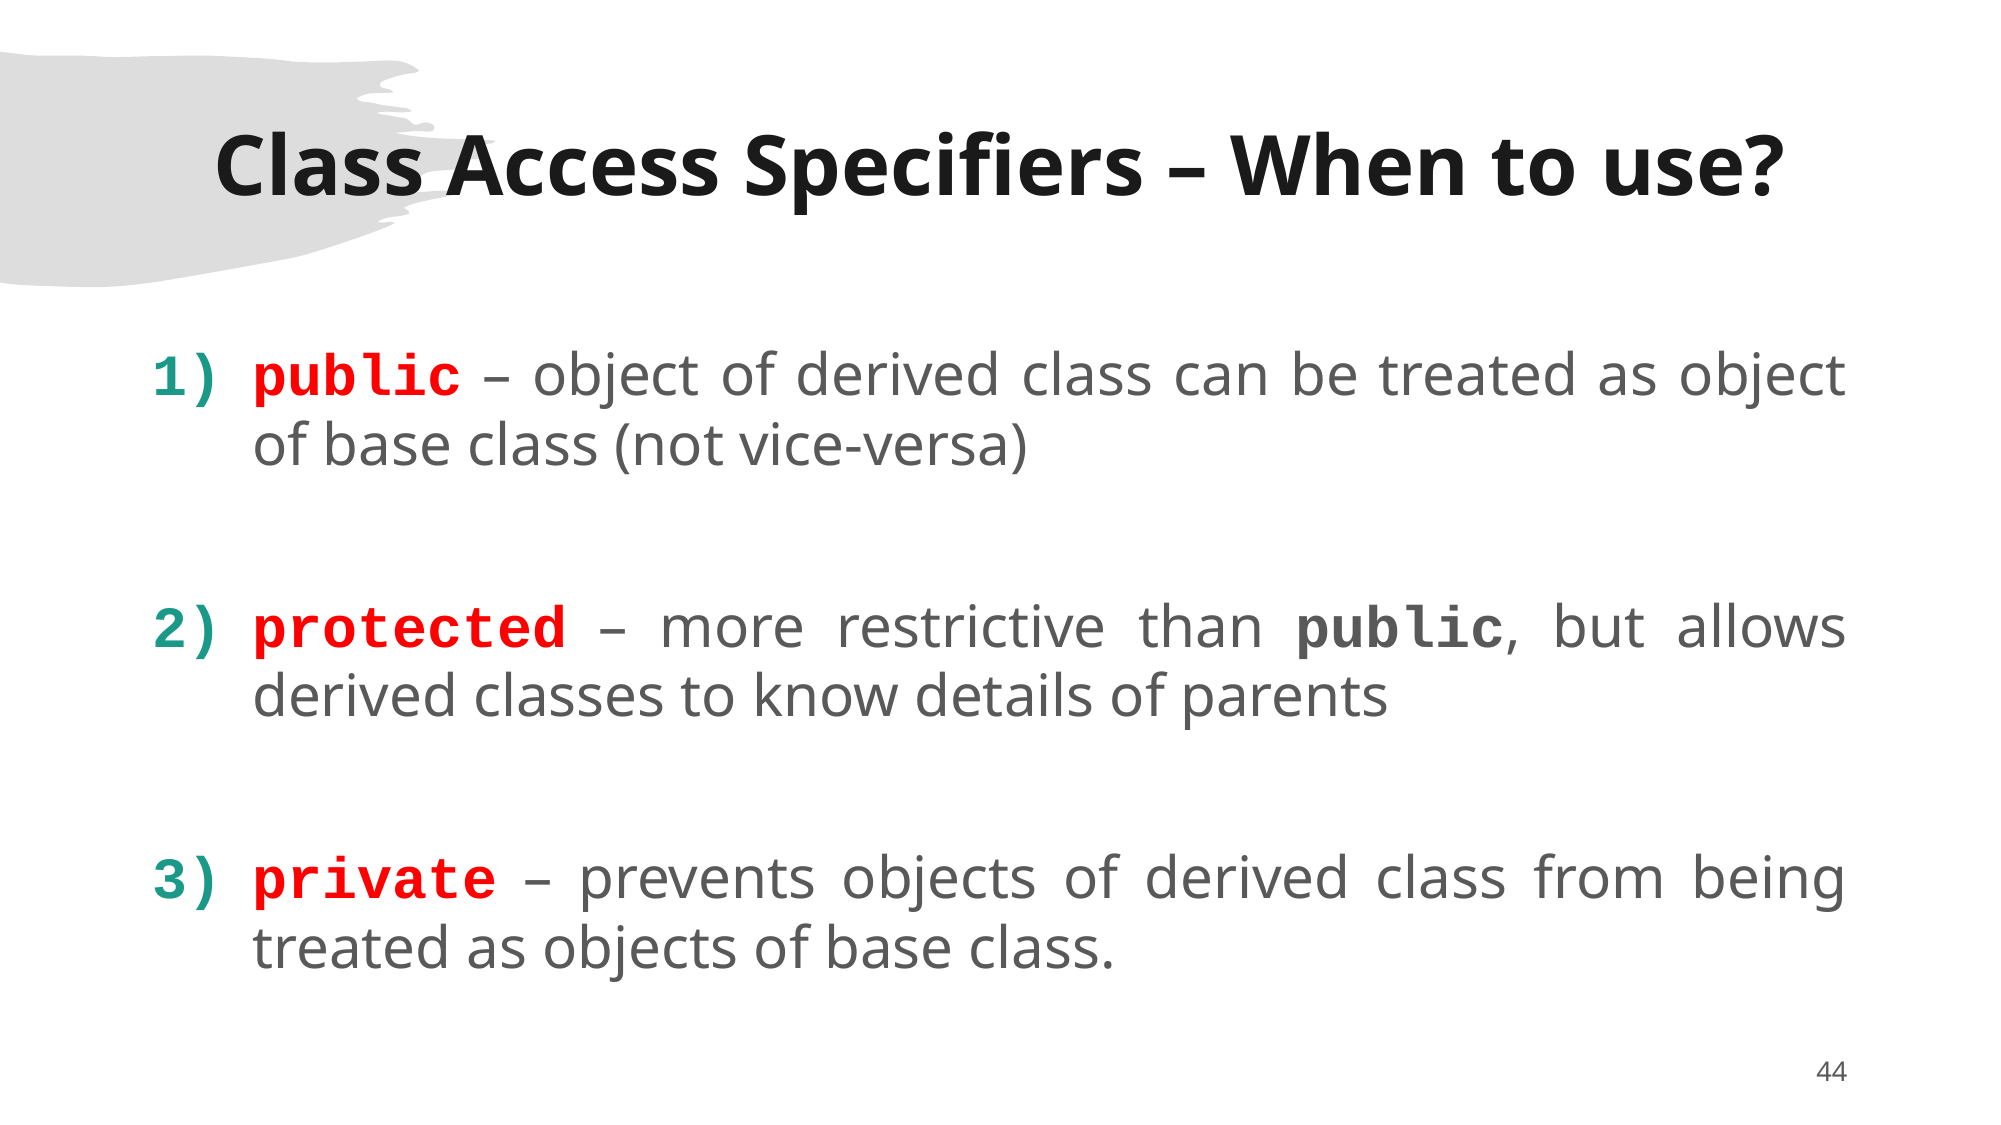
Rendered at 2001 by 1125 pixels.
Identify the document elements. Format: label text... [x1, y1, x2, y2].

list public – object of derived class can be treated as object of base class (not vice-versa) protected – more restrictive than public, but allows derived classes to know details of parents private – prevents objects of derived class from being treated as objects of base class. [137, 329, 1863, 1013]
title Class Access Specifiers – When to use? [137, 59, 1863, 278]
slide_number ‹#› [1412, 1042, 1863, 1103]
